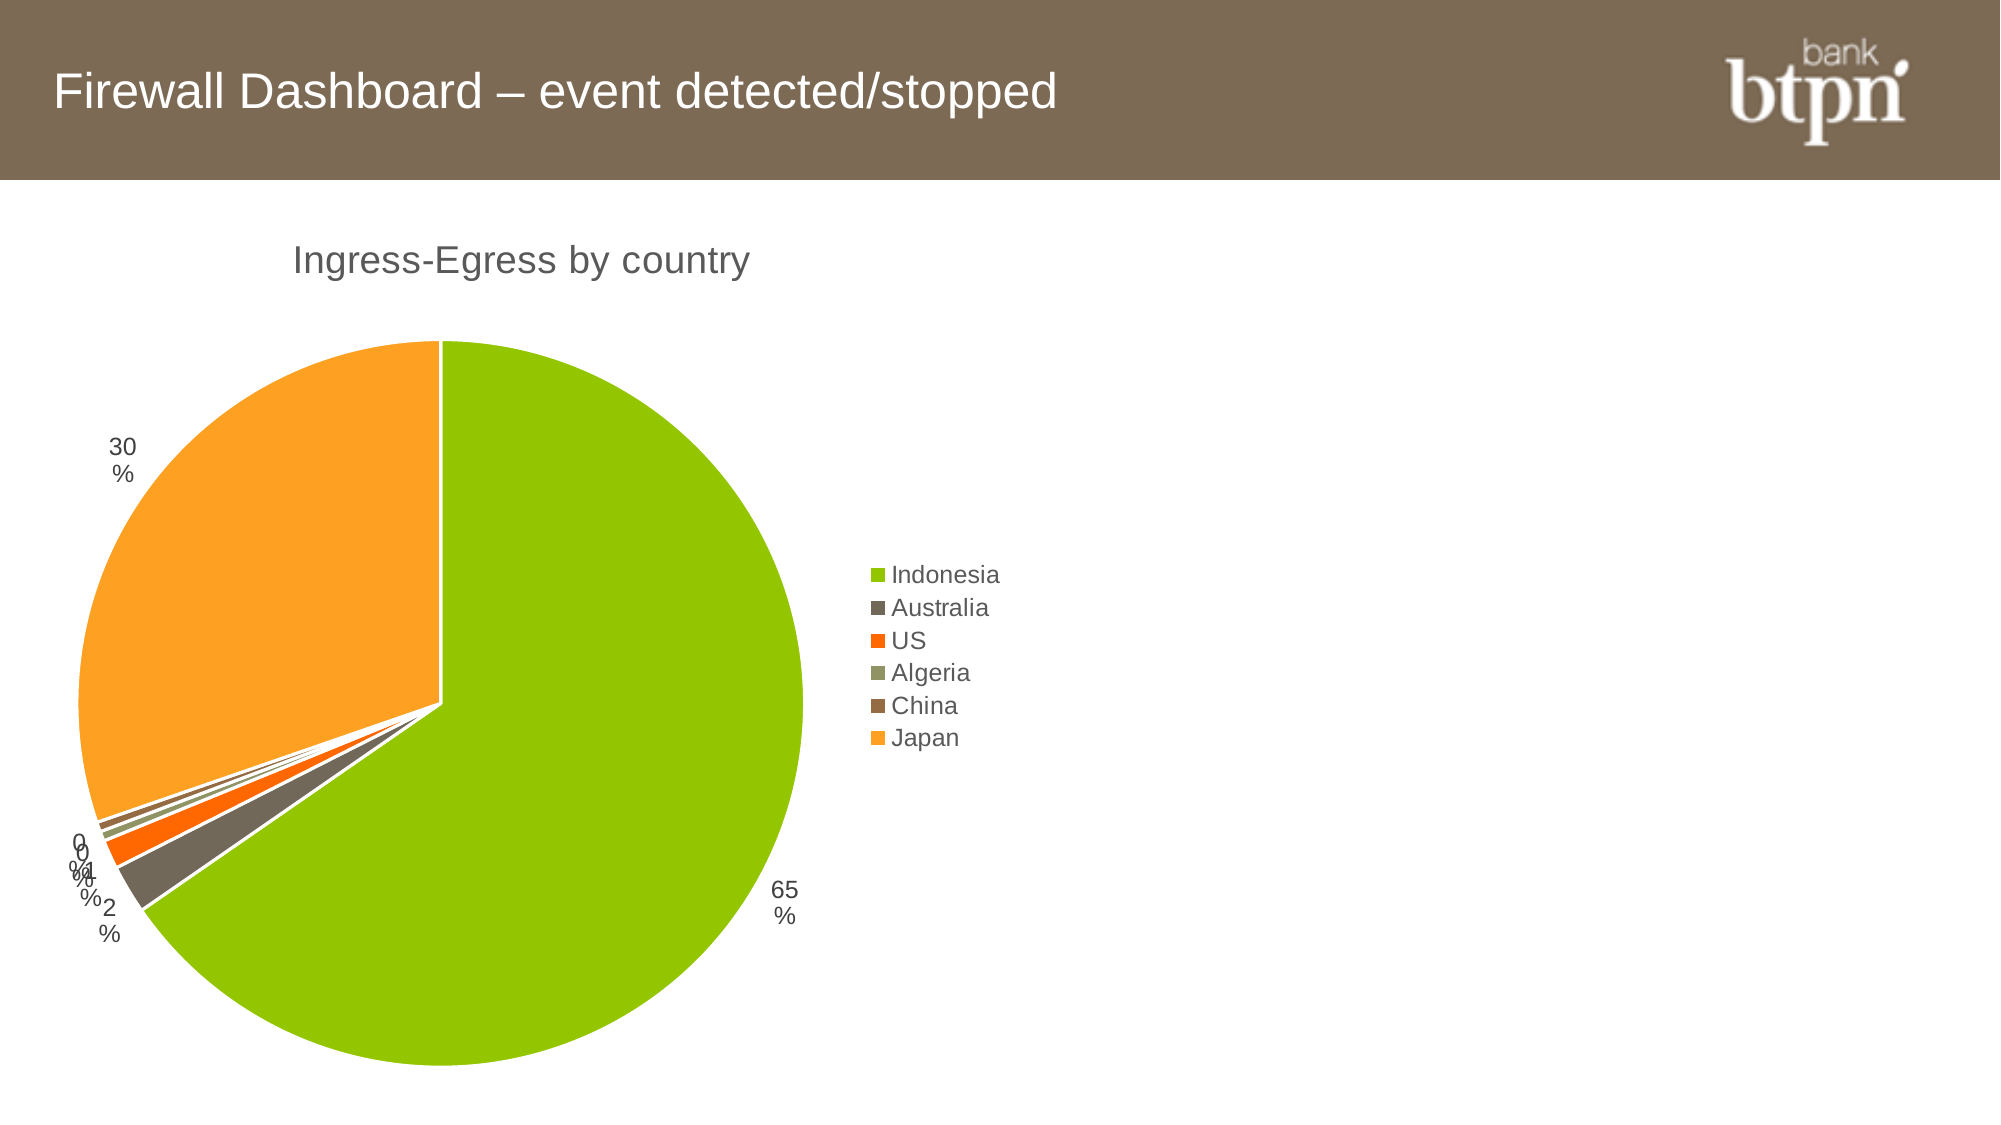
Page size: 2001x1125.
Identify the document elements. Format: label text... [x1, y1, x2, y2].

picture [0, 0, 2000, 180]
title Firewall Dashboard – event detected/stopped [38, 58, 1702, 120]
chart [22, 199, 1022, 1114]
